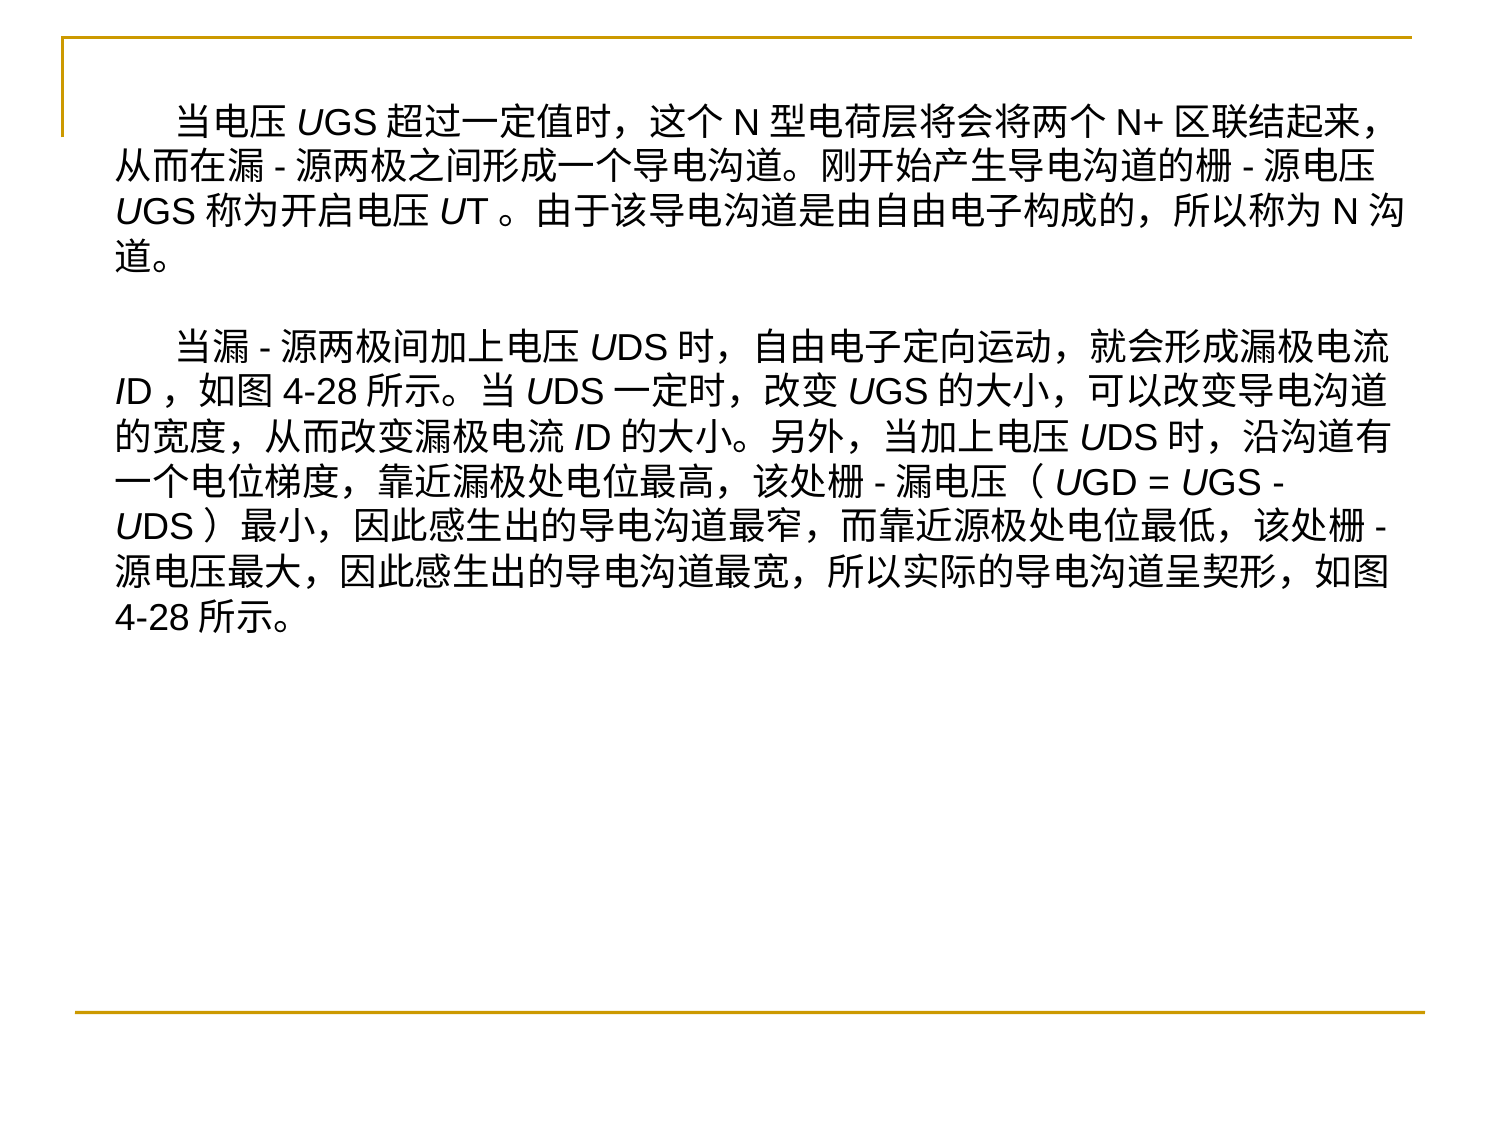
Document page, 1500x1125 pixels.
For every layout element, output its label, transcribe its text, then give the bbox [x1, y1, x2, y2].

text_box 当电压UGS超过一定值时，这个N型电荷层将会将两个N+区联结起来，从而在漏-源两极之间形成一个导电沟道。刚开始产生导电沟道的栅-源电压UGS称为开启电压UT。由于该导电沟道是由自由电子构成的，所以称为N沟道。 当漏-源两极间加上电压UDS时，自由电子定向运动，就会形成漏极电流ID，如图4-28所示。当UDS一定时，改变UGS的大小，可以改变导电沟道的宽度，从而改变漏极电流ID的大小。另外，当加上电压UDS时，沿沟道有一个电位梯度，靠近漏极处电位最高，该处栅-漏电压（UGD = UGS - UDS）最小，因此感生出的导电沟道最窄，而靠近源极处电位最低，该处栅-源电压最大，因此感生出的导电沟道最宽，所以实际的导电沟道呈契形，如图4-28所示。 [100, 90, 1424, 645]
